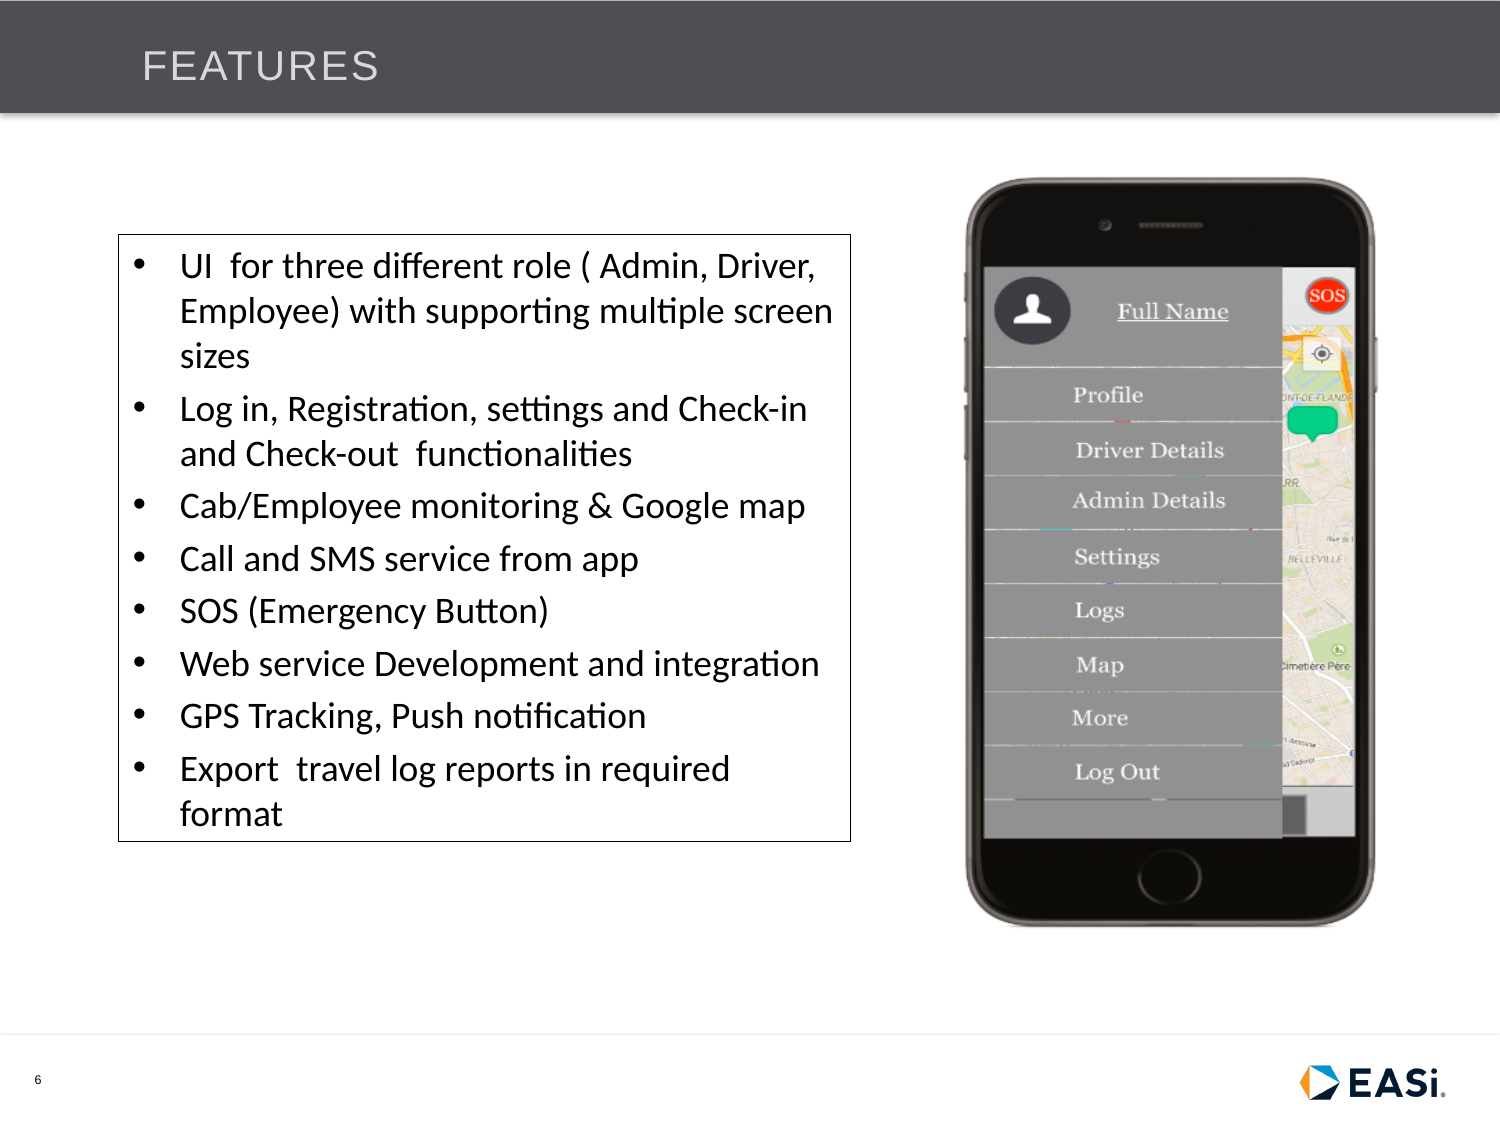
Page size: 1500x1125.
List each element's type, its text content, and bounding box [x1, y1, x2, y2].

picture [870, 174, 1483, 932]
title Features [141, 13, 1425, 89]
slide_number 6 [16, 1049, 117, 1110]
picture [1279, 1037, 1466, 1125]
text_box UI for three different role ( Admin, Driver, Employee) with supporting multiple screen sizes Log in, Registration, settings and Check-in and Check-out functionalities Cab/Employee monitoring & Google map Call and SMS service from app SOS (Emergency Button) Web service Development and integration GPS Tracking, Push notification Export travel log reports in required format [118, 234, 851, 842]
